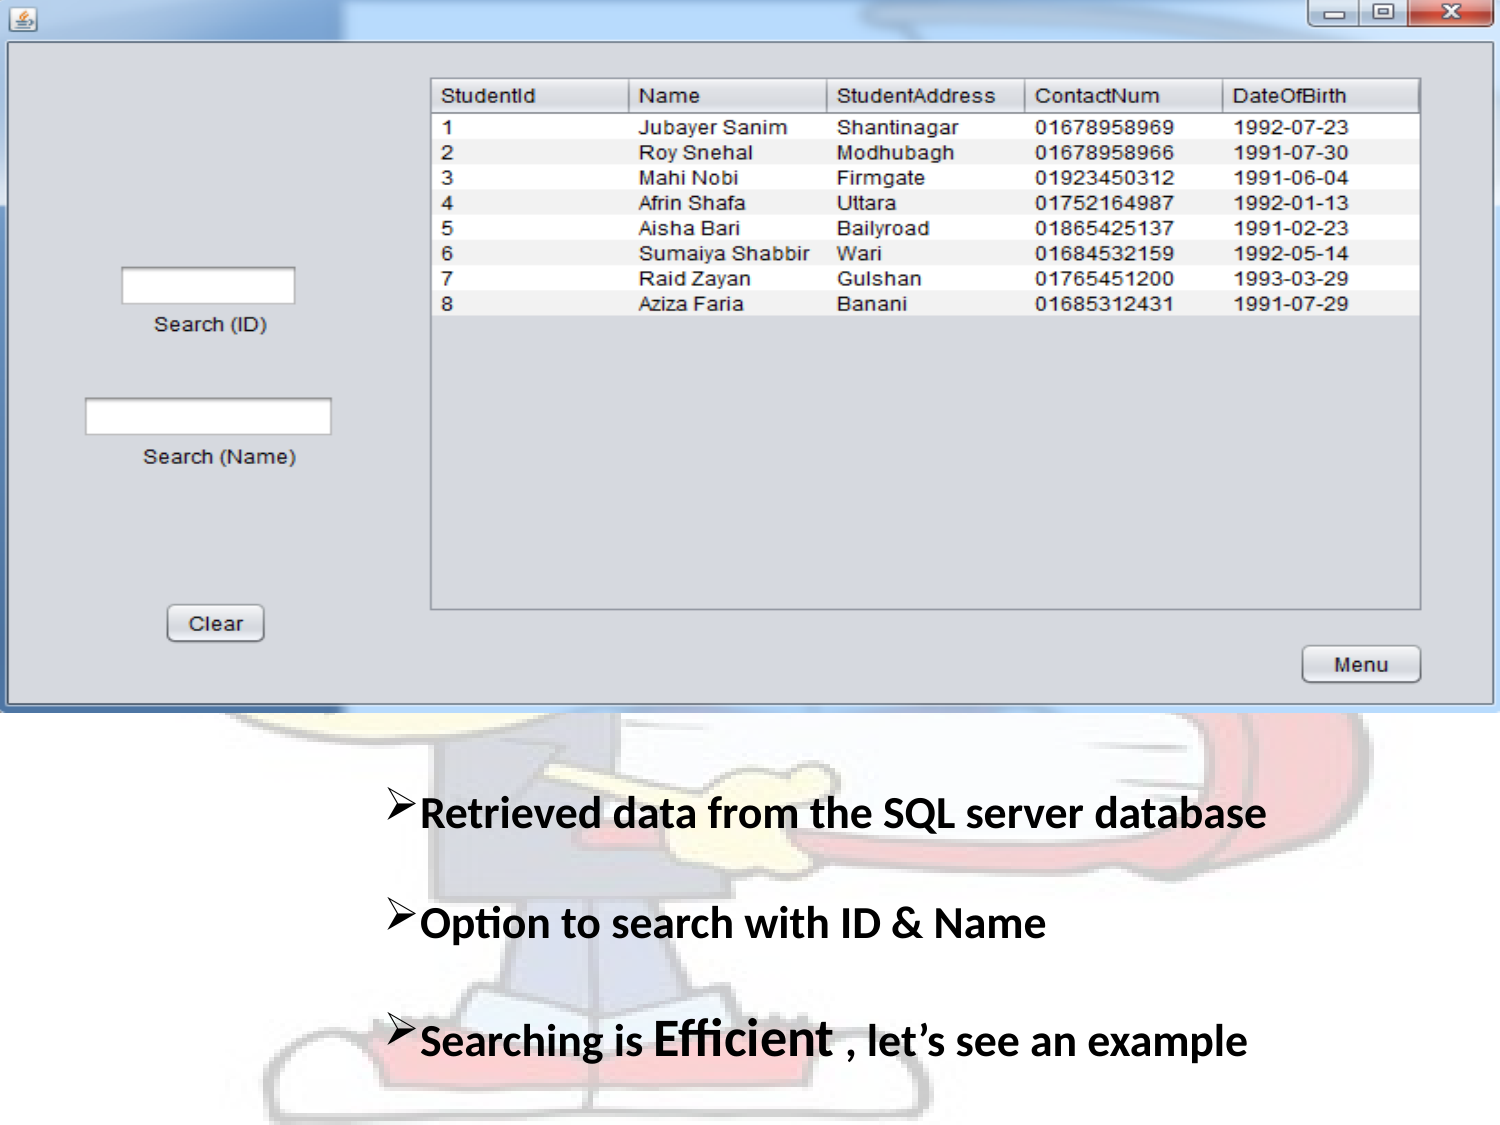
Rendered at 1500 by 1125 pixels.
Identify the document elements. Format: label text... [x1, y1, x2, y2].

picture [0, 0, 1500, 713]
text_box Retrieved data from the SQL server database Option to search with ID & Name Searching is Efficient , let’s see an example [368, 774, 1283, 1075]
